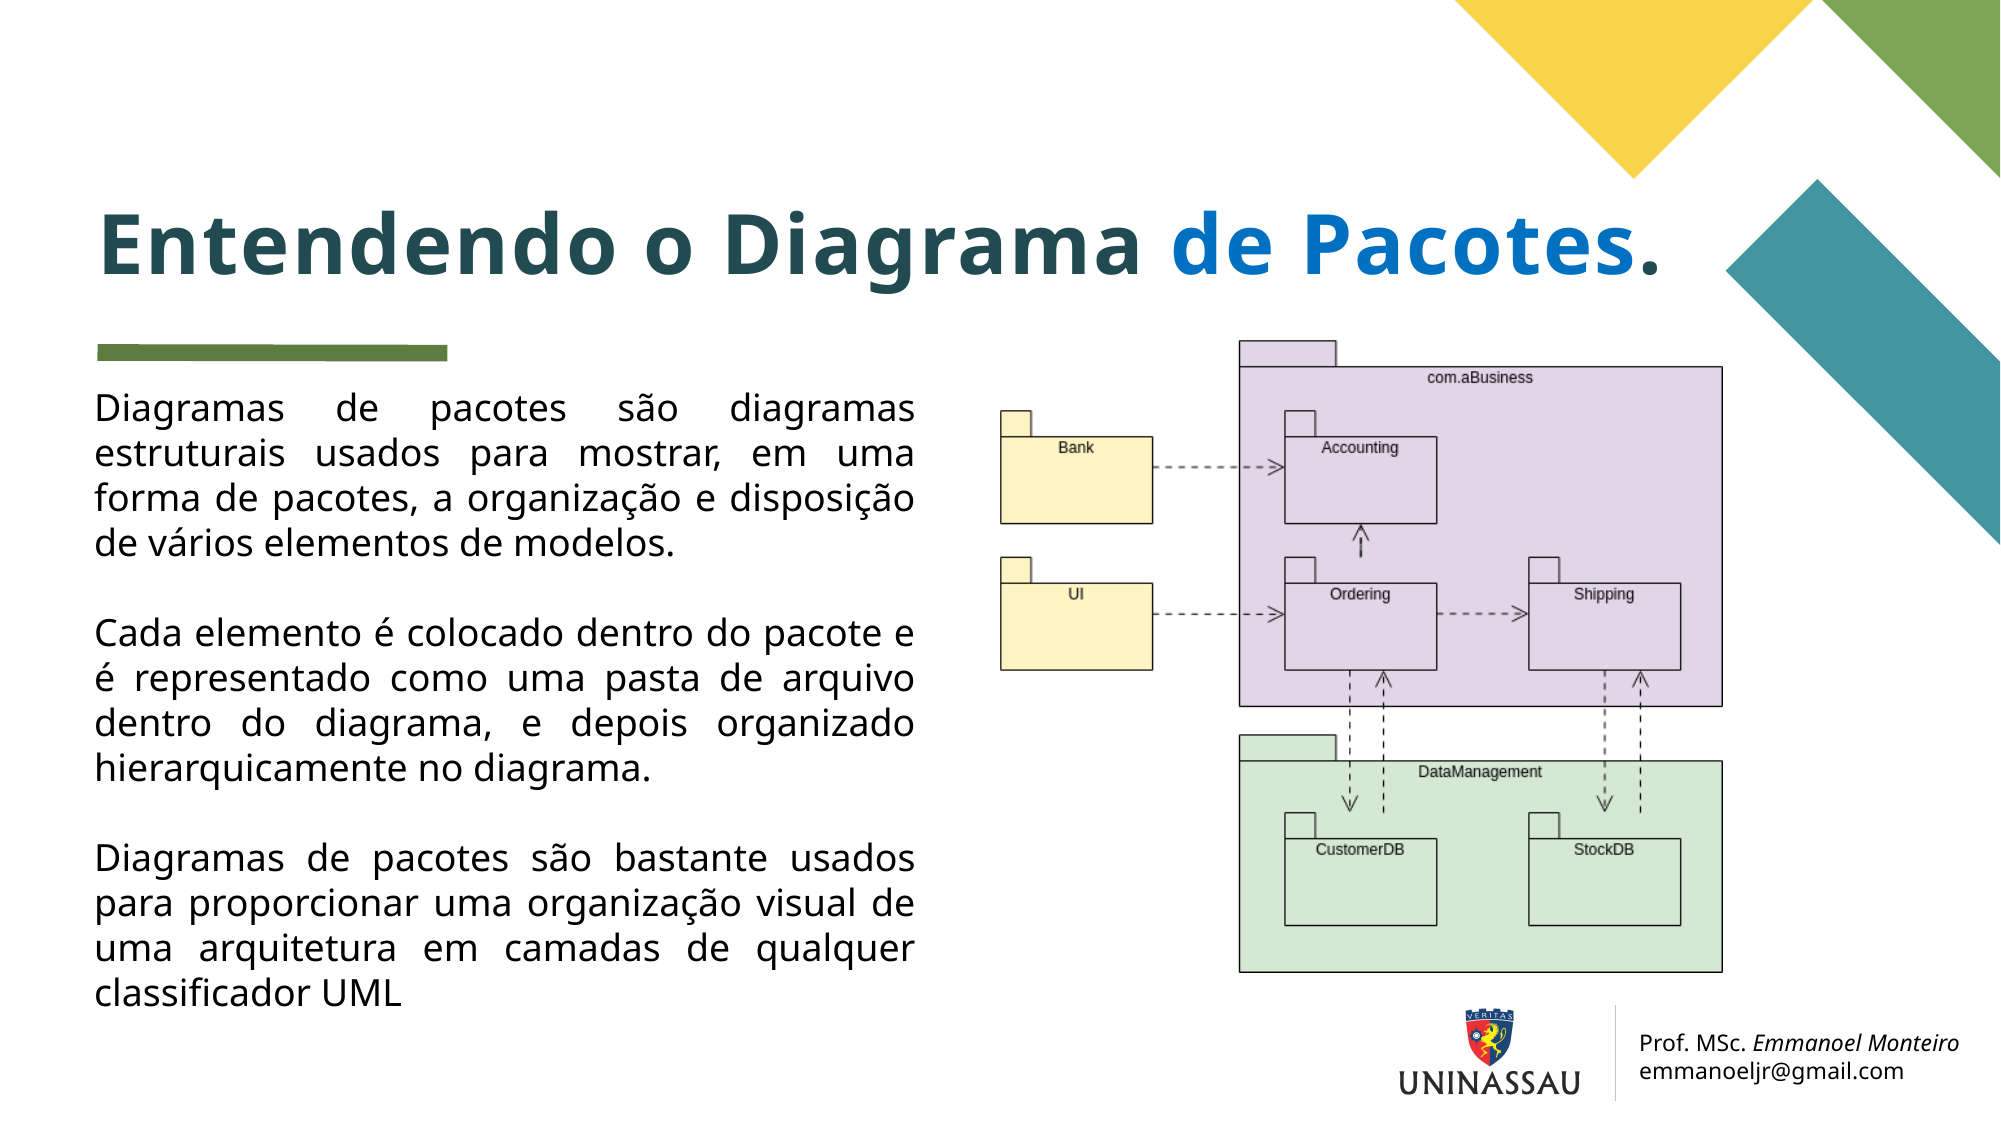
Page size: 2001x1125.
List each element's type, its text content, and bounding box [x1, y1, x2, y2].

picture [999, 339, 1723, 973]
text_box Prof. MSc. Emmanoel Monteiro emmanoeljr@gmail.com [1624, 1021, 1975, 1092]
text_box Diagramas de pacotes são diagramas estruturais usados para mostrar, em uma forma de pacotes, a organização e disposição de vários elementos de modelos. Cada elemento é colocado dentro do pacote e é representado como uma pasta de arquivo dentro do diagrama, e depois organizado hierarquicamente no diagrama. Diagramas de pacotes são bastante usados para proporcionar uma organização visual de uma arquitetura em camadas de qualquer classificador UML [79, 376, 931, 1067]
title Entendendo o Diagrama de Pacotes. [97, 32, 1898, 291]
picture [1374, 1005, 1616, 1101]
